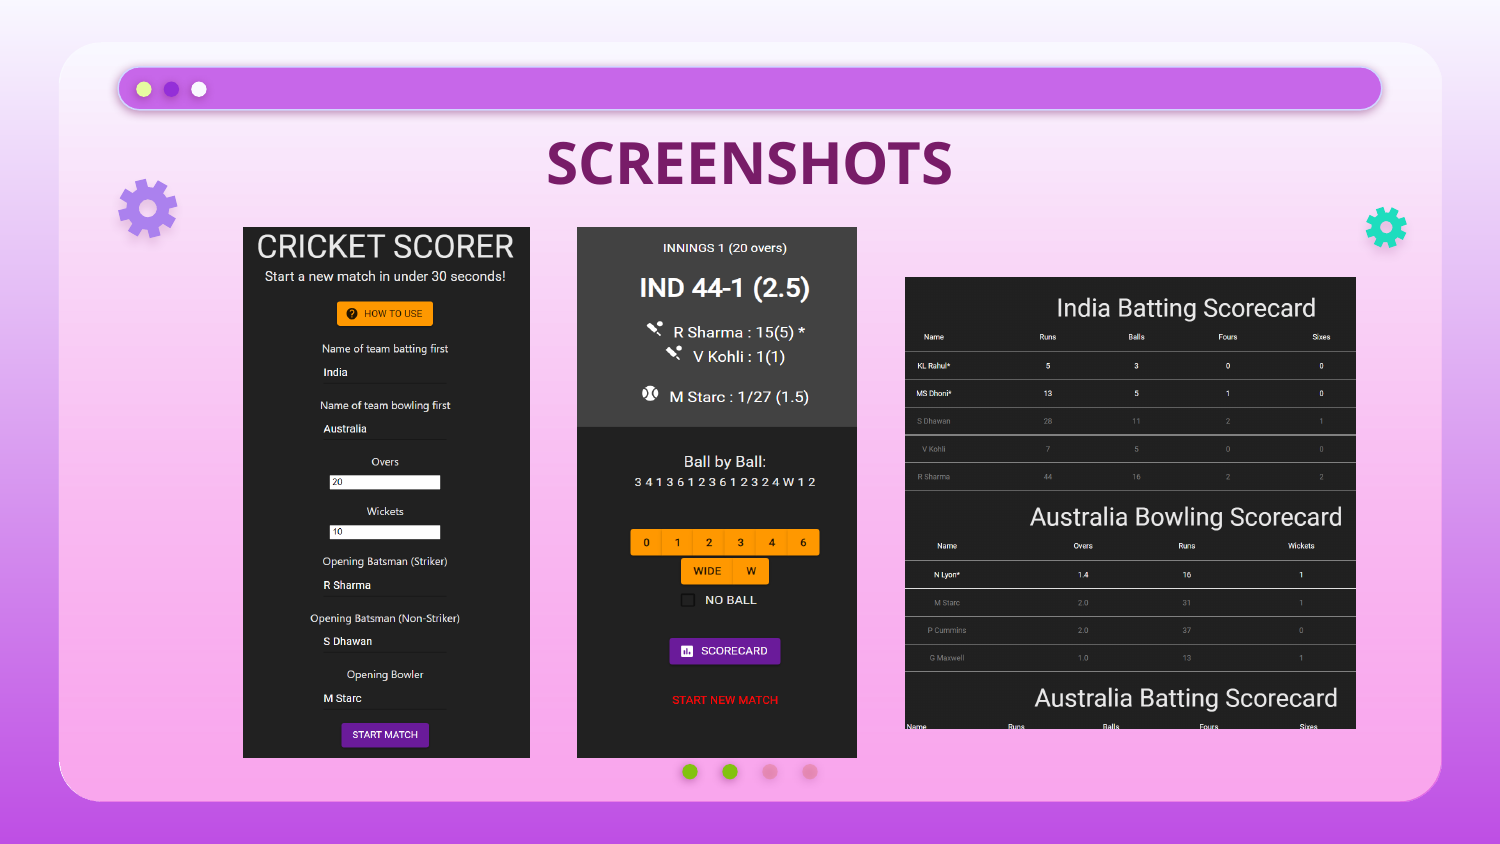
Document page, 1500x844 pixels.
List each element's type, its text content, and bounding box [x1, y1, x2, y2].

picture [242, 227, 530, 758]
picture [904, 277, 1356, 729]
picture [577, 227, 857, 758]
text_box [118, 178, 178, 239]
title SCREENSHOTS [118, 113, 1382, 208]
text_box [1365, 206, 1407, 248]
